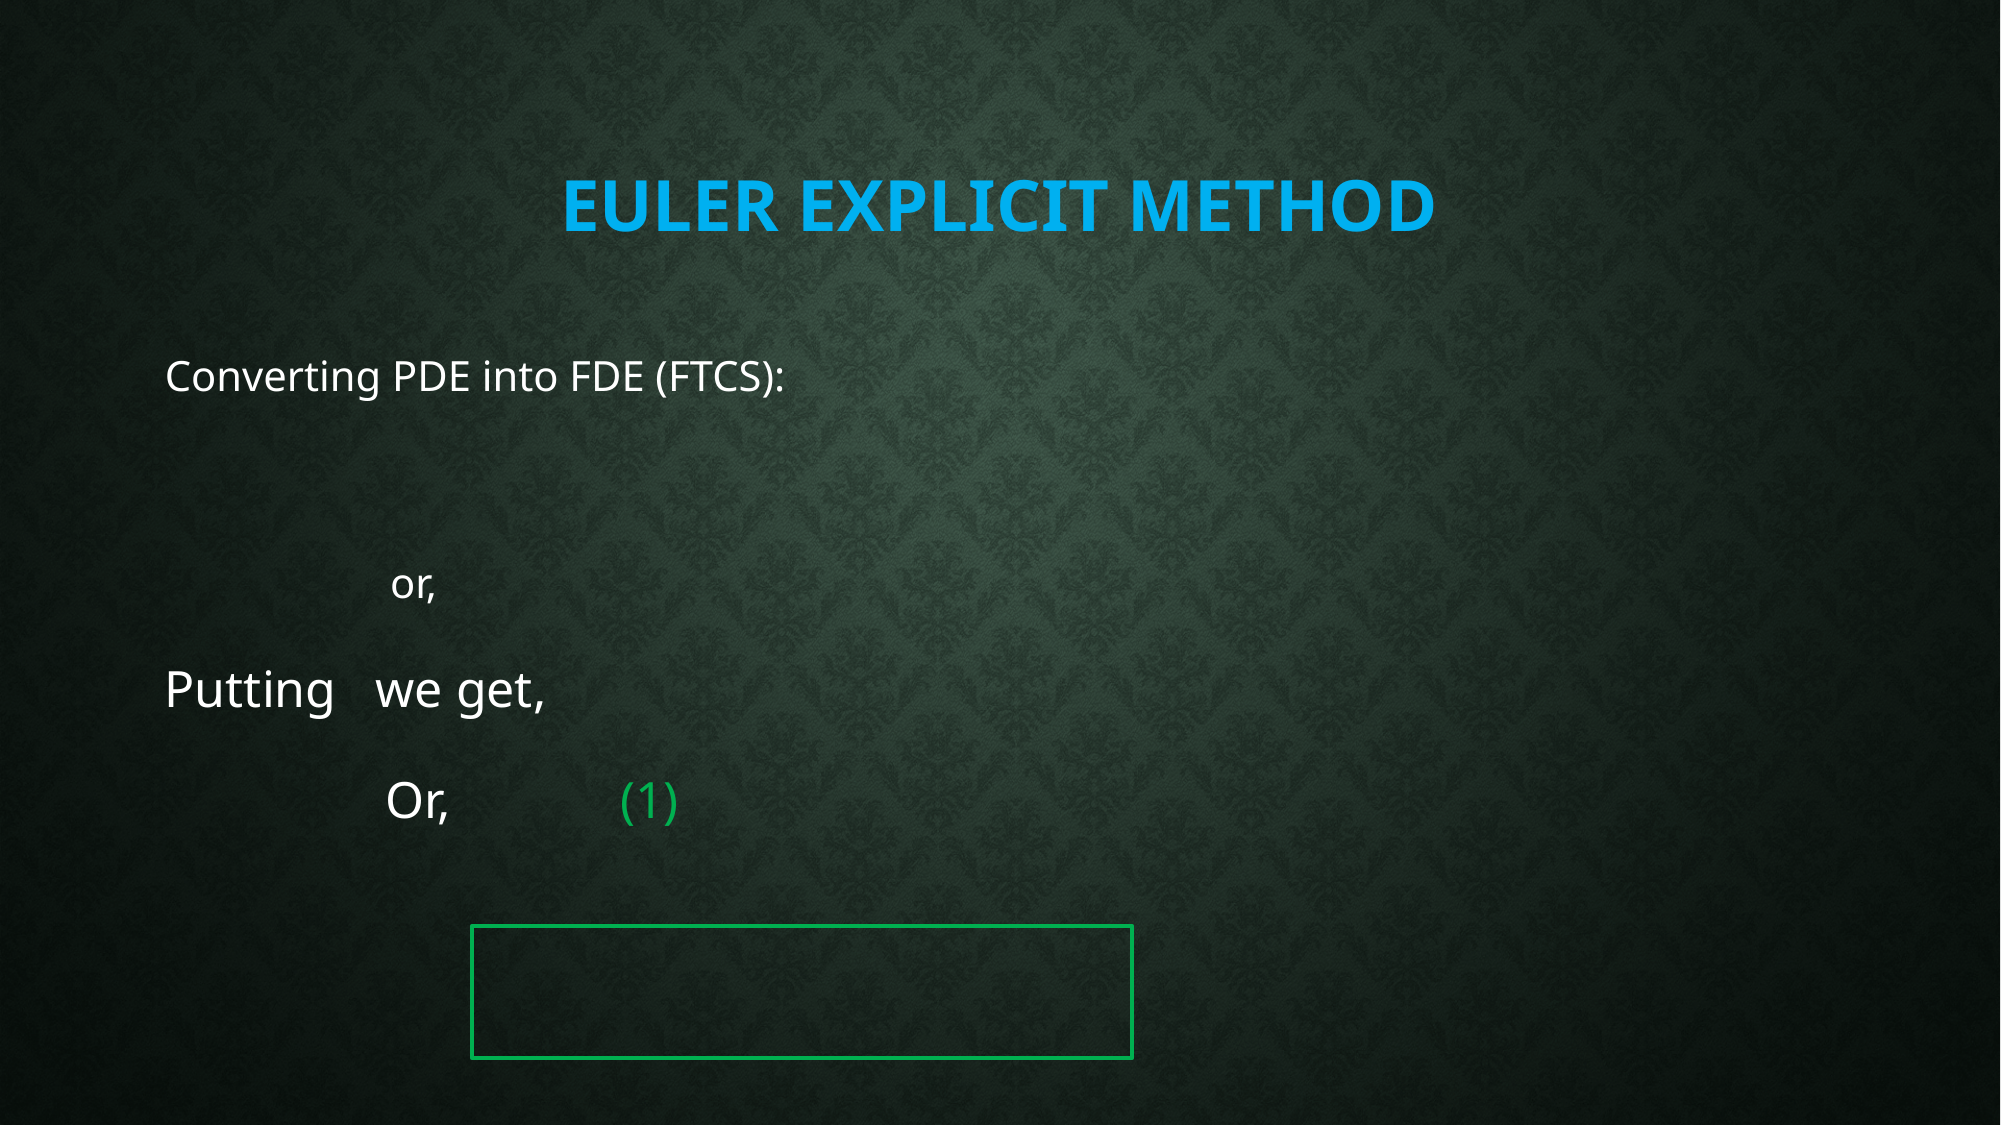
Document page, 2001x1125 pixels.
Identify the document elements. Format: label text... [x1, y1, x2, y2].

title Euler explicit method [149, 99, 1849, 318]
text_box [471, 925, 1132, 1058]
